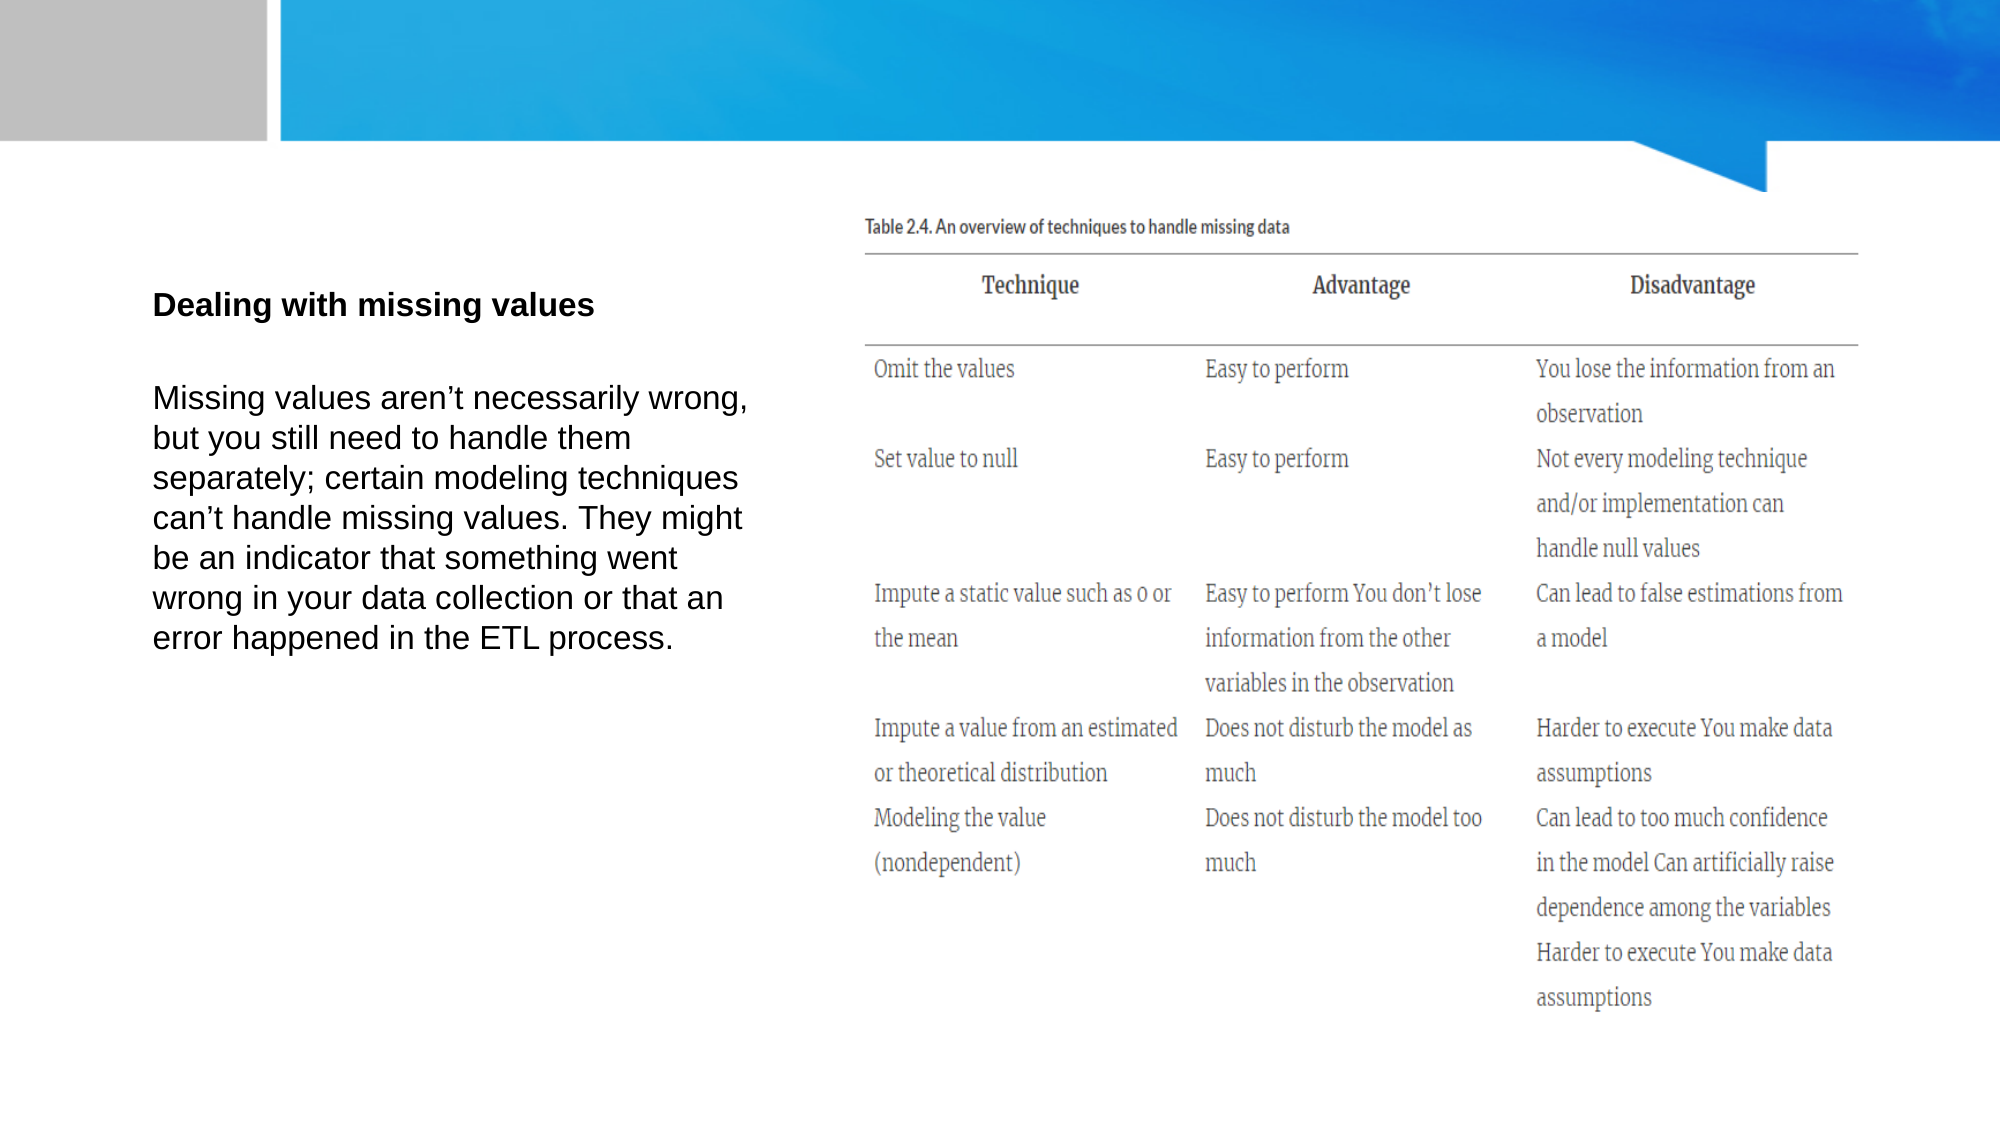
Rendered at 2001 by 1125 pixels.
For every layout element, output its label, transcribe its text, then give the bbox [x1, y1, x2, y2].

picture [0, 0, 2001, 1125]
list Dealing with missing values Missing values aren’t necessarily wrong, but you still need to handle them separately; certain modeling techniques can’t handle missing values. They might be an indicator that something went wrong in your data collection or that an error happened in the ETL process. [137, 275, 784, 902]
title Dealing with missing valuesDea [137, 74, 784, 275]
